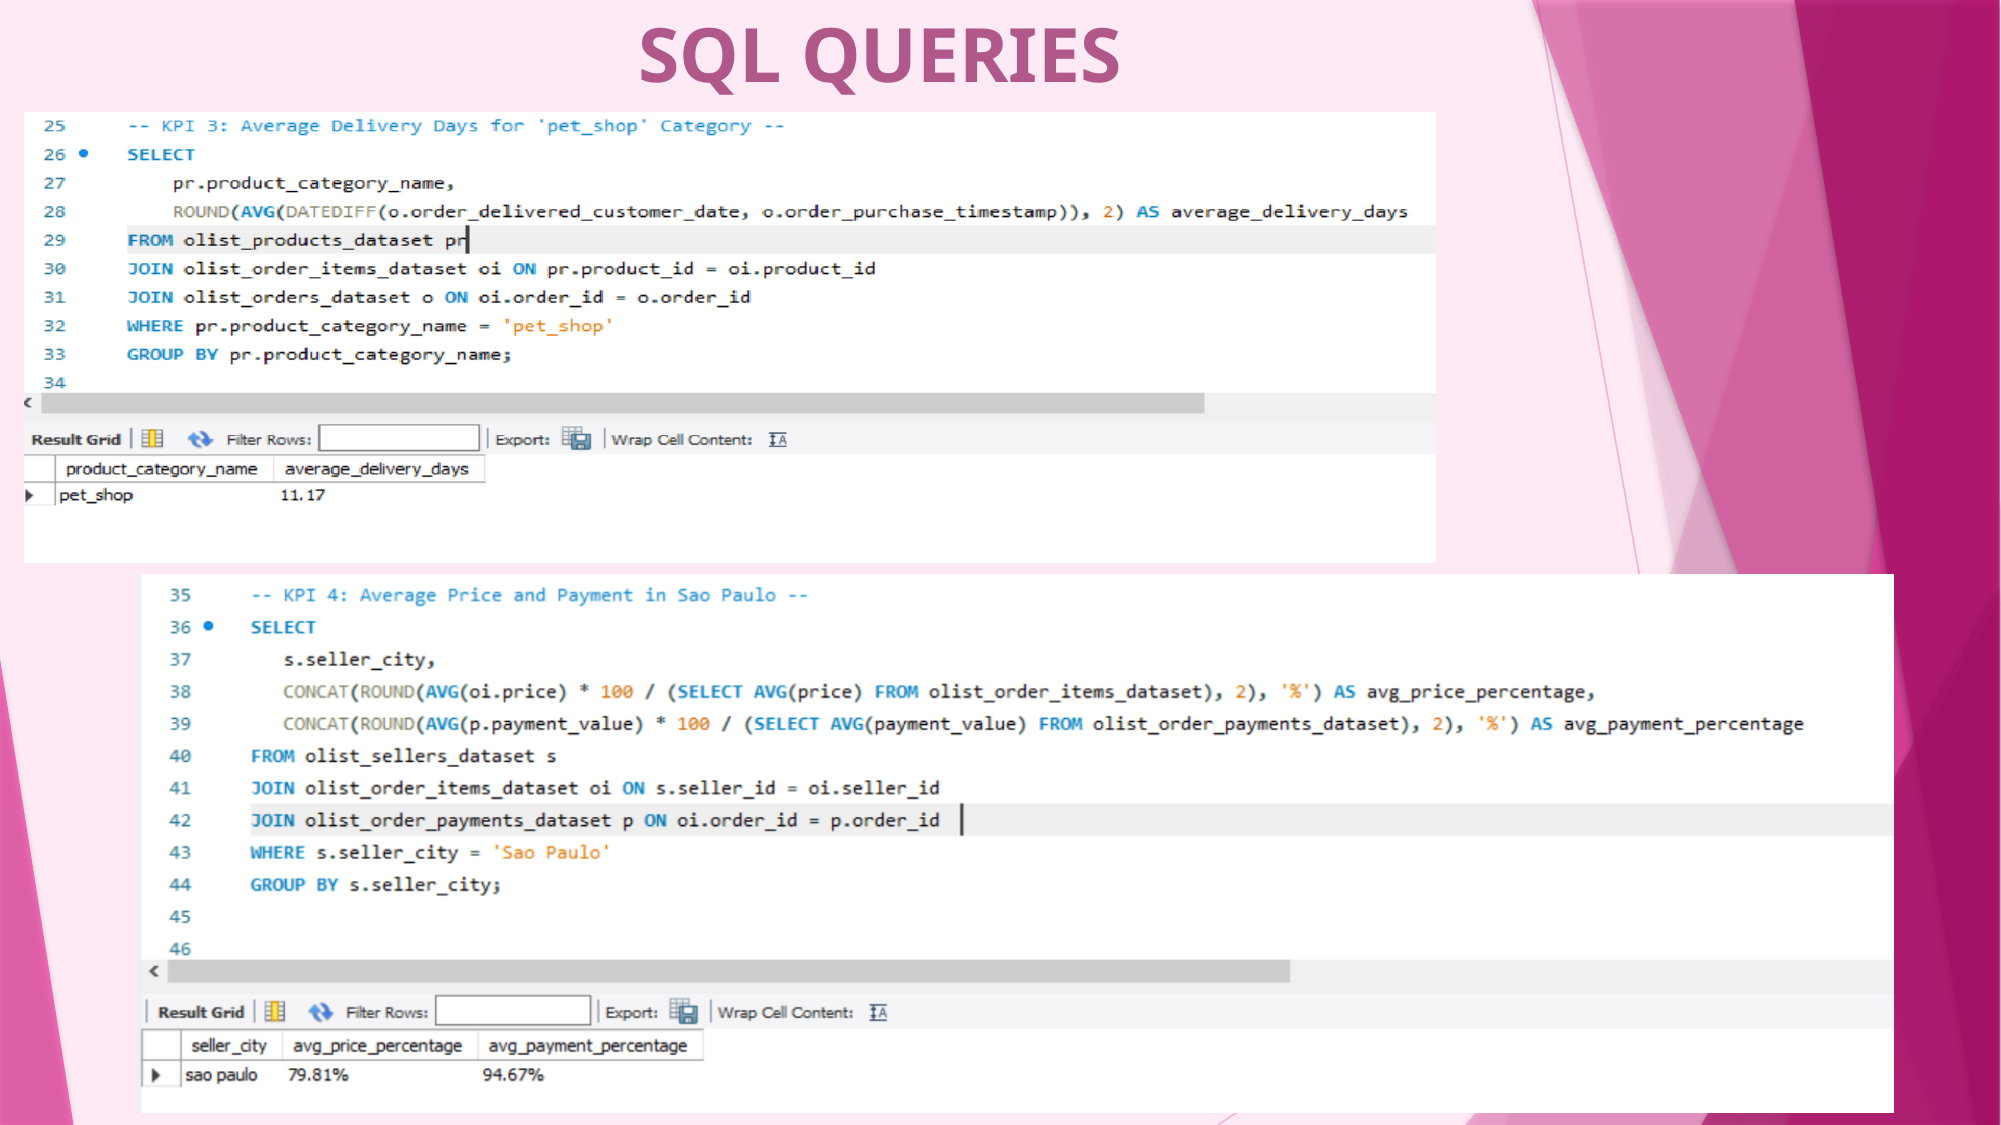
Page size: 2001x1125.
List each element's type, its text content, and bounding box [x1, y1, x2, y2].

picture [24, 111, 1436, 563]
picture [136, 574, 1895, 1113]
title SQL QUERIES [174, 0, 1586, 217]
